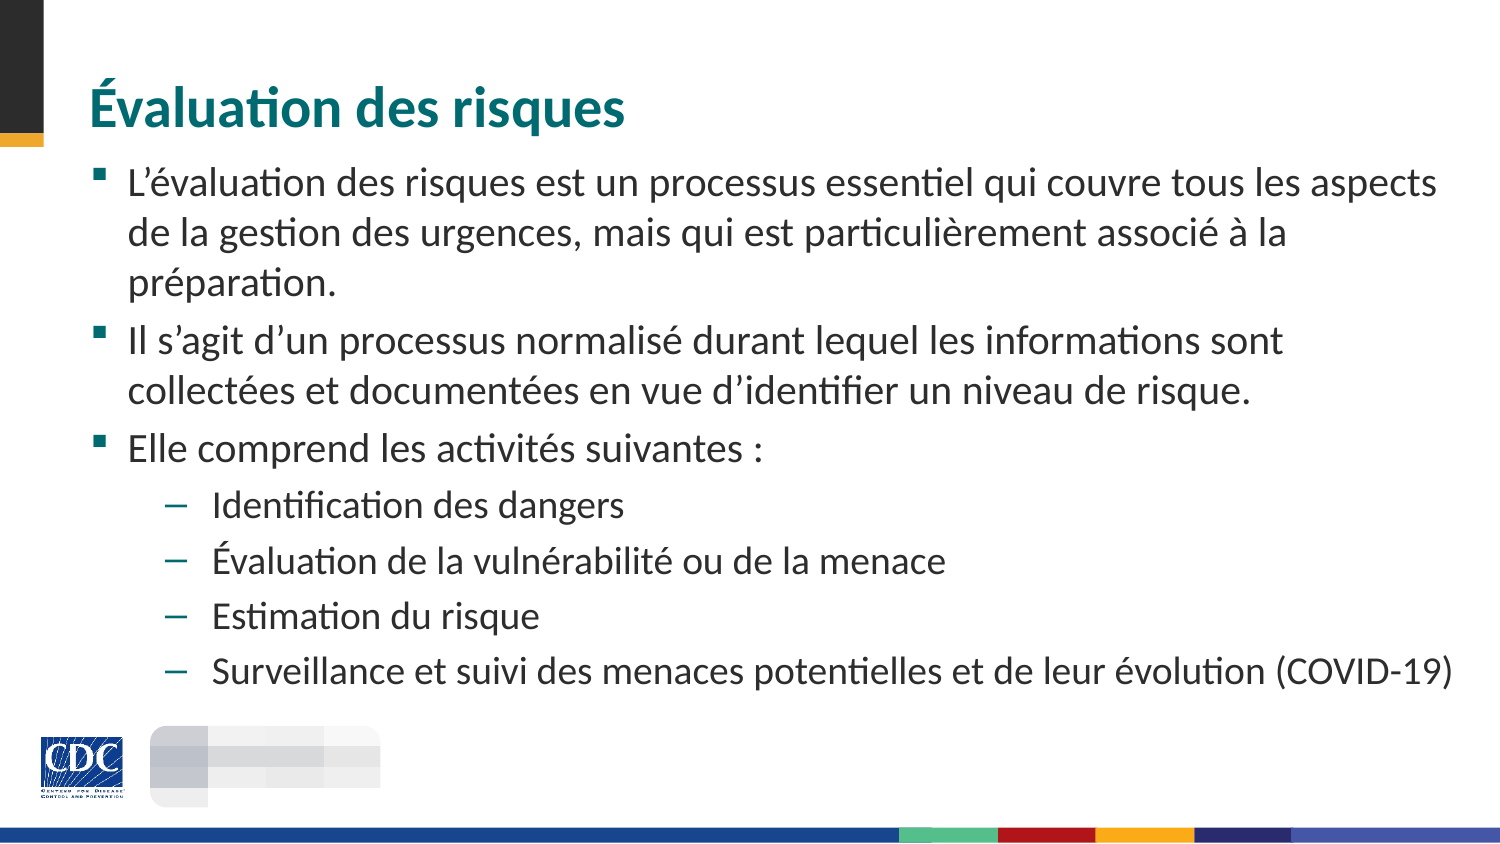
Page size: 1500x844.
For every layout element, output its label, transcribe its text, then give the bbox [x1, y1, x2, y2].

title Évaluation des risques [75, 33, 1425, 146]
picture [41, 737, 125, 798]
list L’évaluation des risques est un processus essentiel qui couvre tous les aspects de la gestion des urgences, mais qui est particulièrement associé à la préparation. Il s’agit d’un processus normalisé durant lequel les informations sont collectées et documentées en vue d’identifier un niveau de risque. Elle comprend les activités suivantes : Identification des dangers Évaluation de la vulnérabilité ou de la menace Estimation du risque Surveillance et suivi des menaces potentielles et de leur évolution (COVID-19) [75, 146, 1477, 738]
